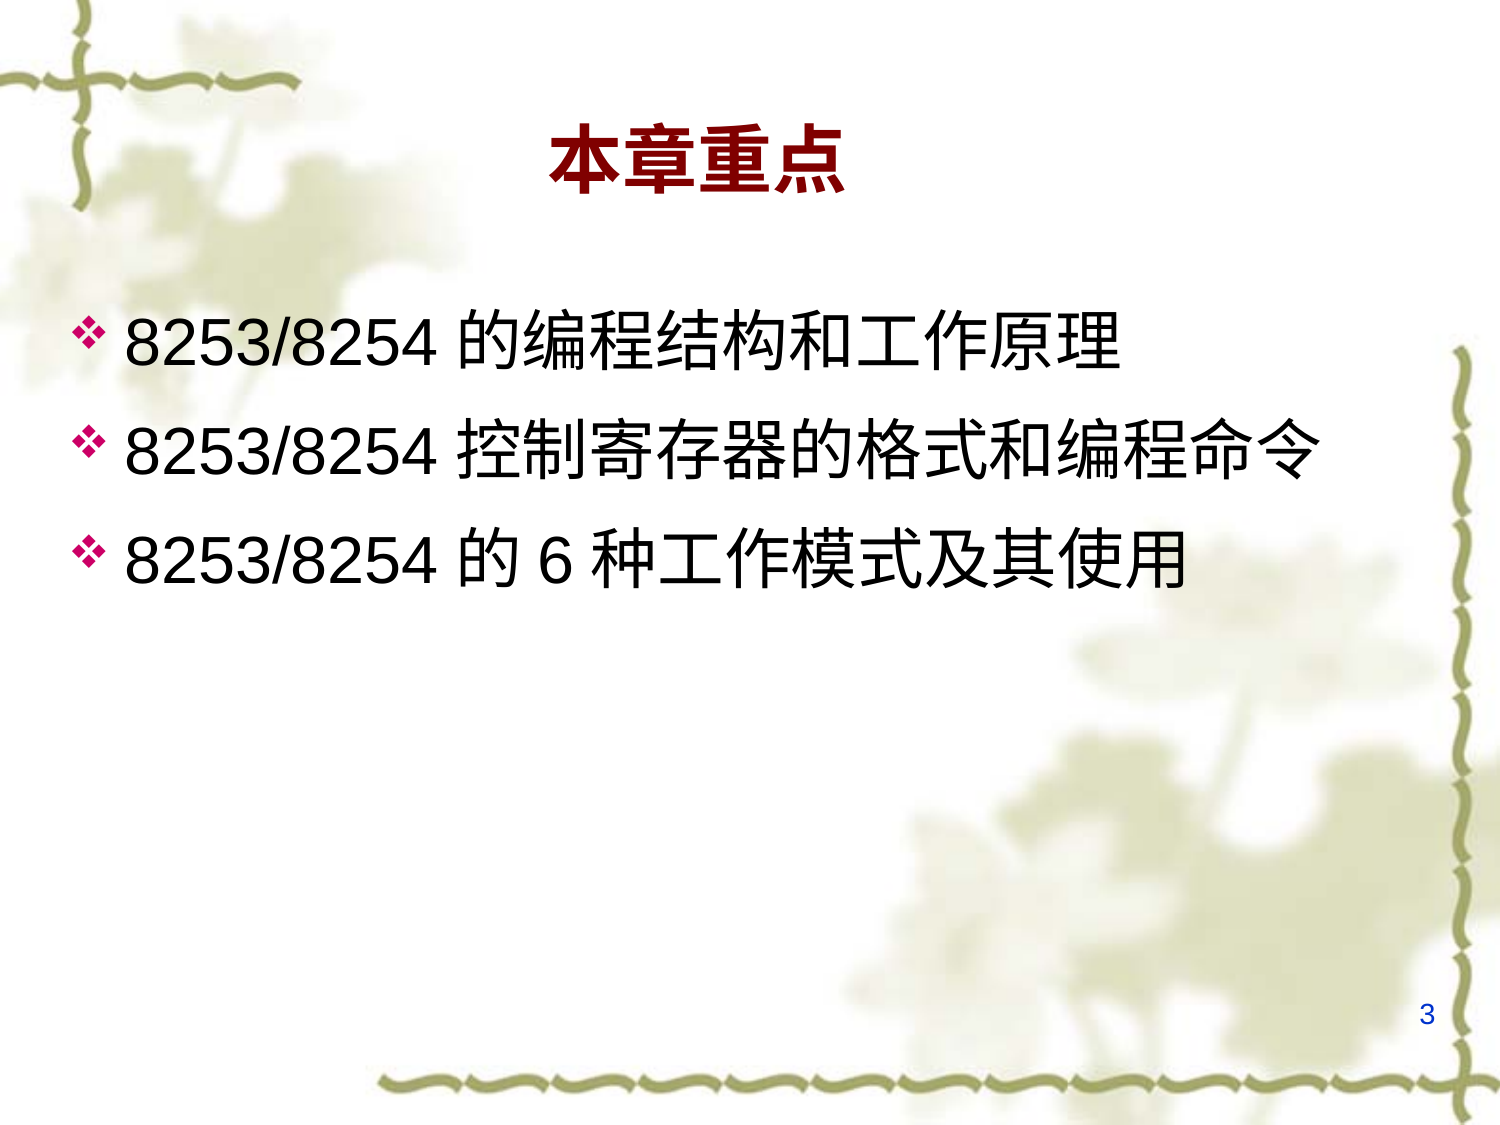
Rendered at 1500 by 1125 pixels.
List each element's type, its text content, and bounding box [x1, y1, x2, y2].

title 本章重点 [112, 101, 1300, 213]
list 8253/8254的编程结构和工作原理 8253/8254控制寄存器的格式和编程命令 8253/8254的6种工作模式及其使用 [53, 275, 1400, 950]
picture [0, 0, 1500, 1125]
slide_number 3 [1074, 987, 1451, 1066]
